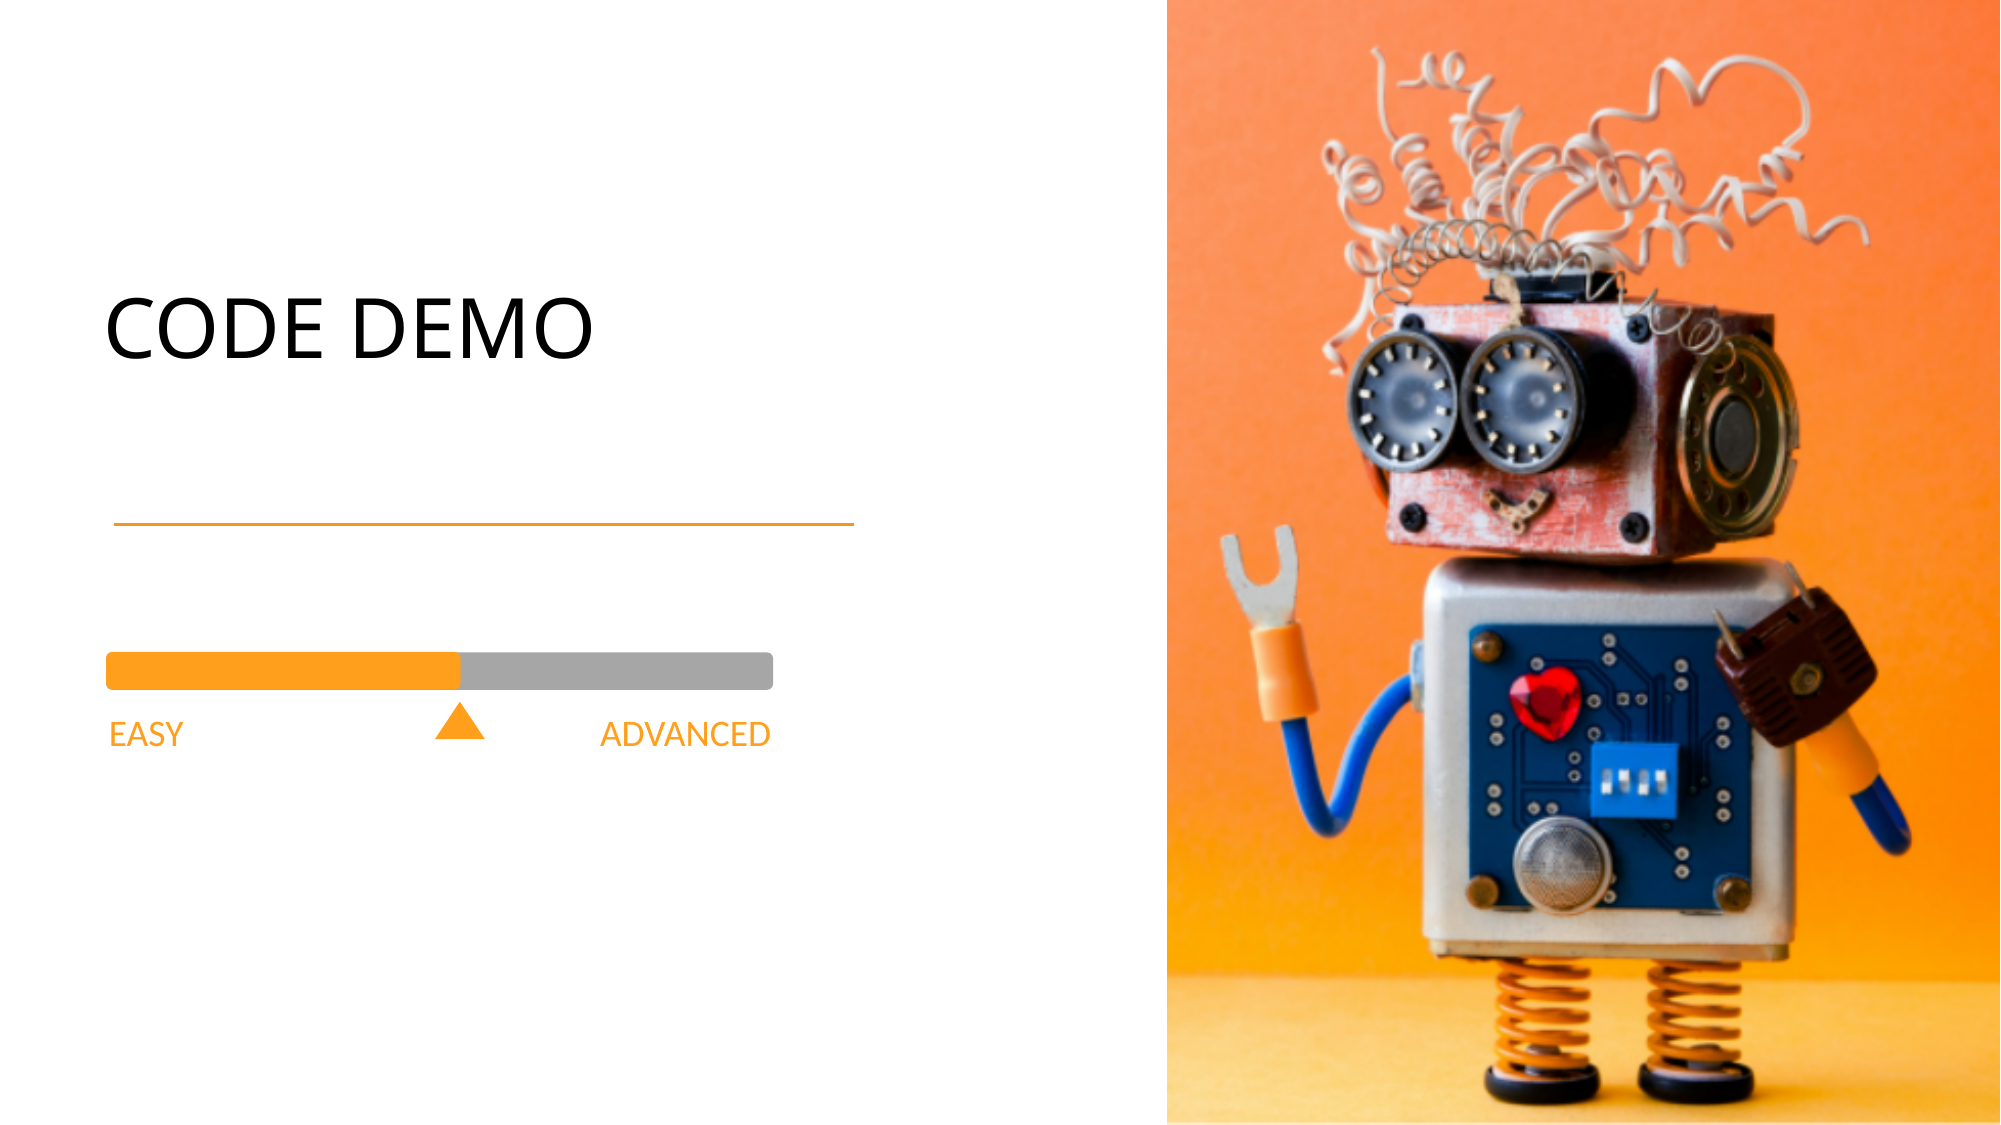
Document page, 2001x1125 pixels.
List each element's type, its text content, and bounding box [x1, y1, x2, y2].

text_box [89, 267, 1058, 525]
text_box ADVANCED [585, 701, 787, 762]
text_box EASY [94, 701, 199, 762]
text_box [432, 699, 487, 741]
text_box [457, 651, 775, 691]
picture [1167, 0, 2000, 1125]
text_box [104, 650, 462, 691]
